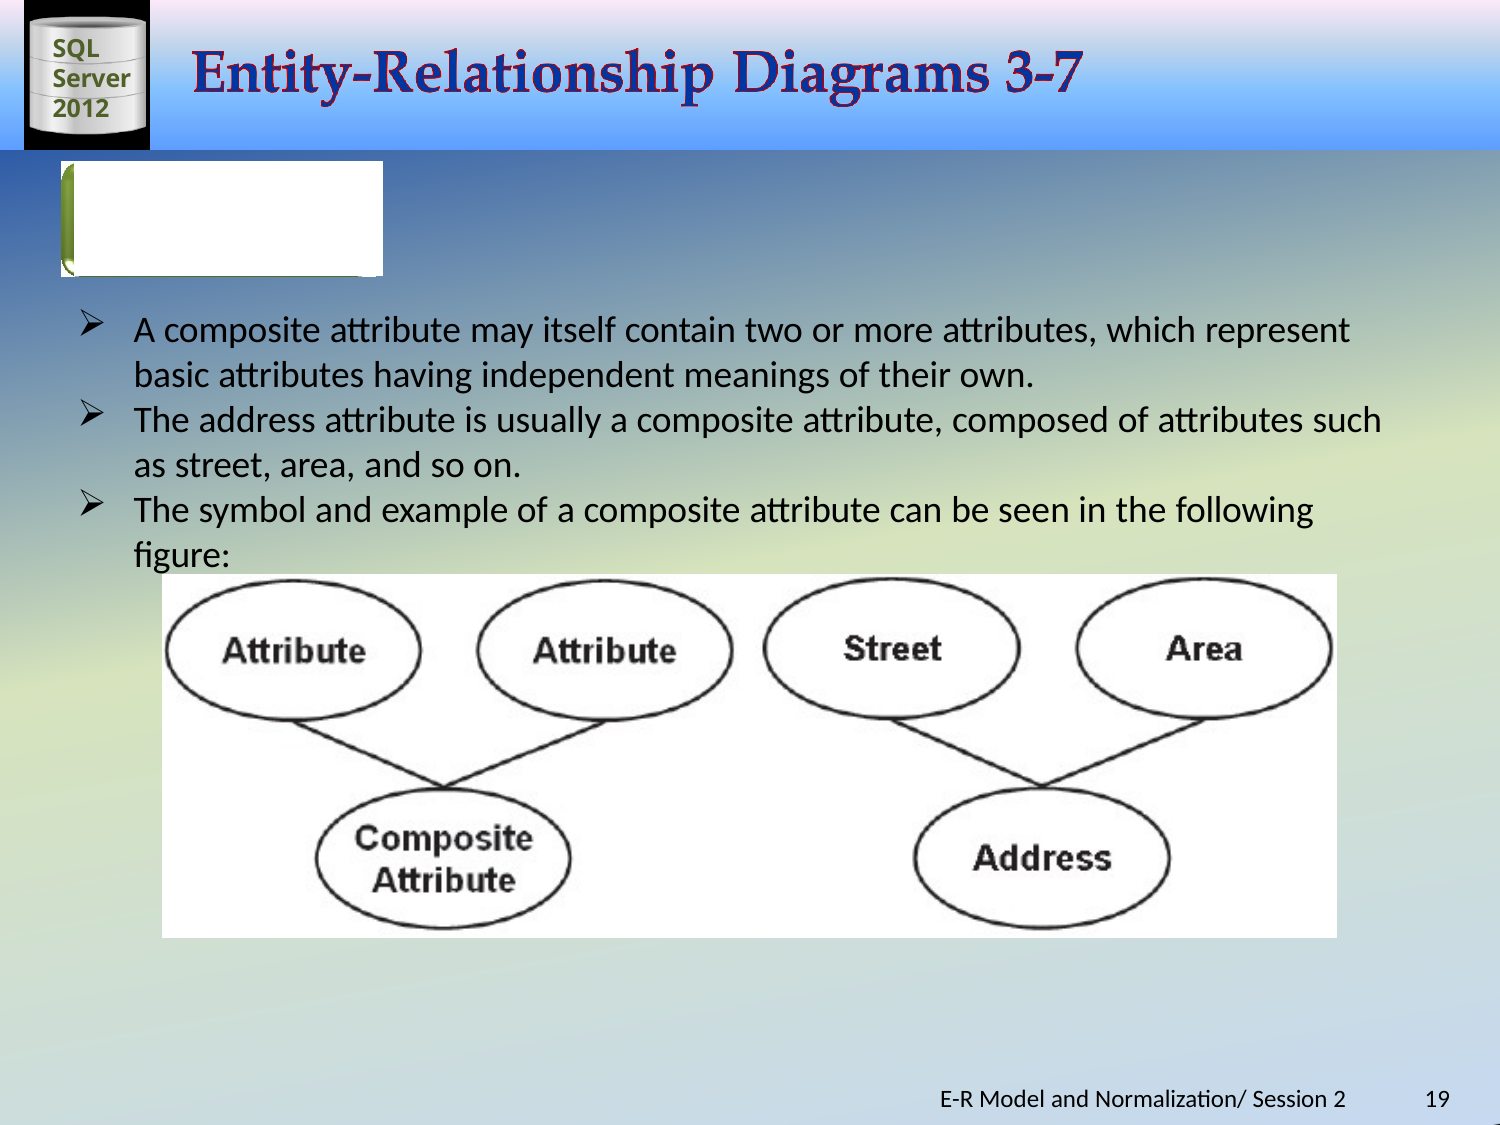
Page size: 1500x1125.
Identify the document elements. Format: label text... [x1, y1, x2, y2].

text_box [61, 161, 383, 277]
picture [0, 151, 1500, 1125]
slide_number 19 [1418, 1086, 1457, 1125]
text_box A composite attribute may itself contain two or more attributes, which represent basic attributes having independent meanings of their own. The address attribute is usually a composite attribute, composed of attributes such as street, area, and so on. The symbol and example of a composite attribute can be seen in the following figure: [75, 303, 1432, 576]
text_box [0, 0, 1500, 151]
picture [191, 47, 1083, 107]
slide_number E-R Model and Normalization/ Session 2 [938, 1086, 1350, 1125]
